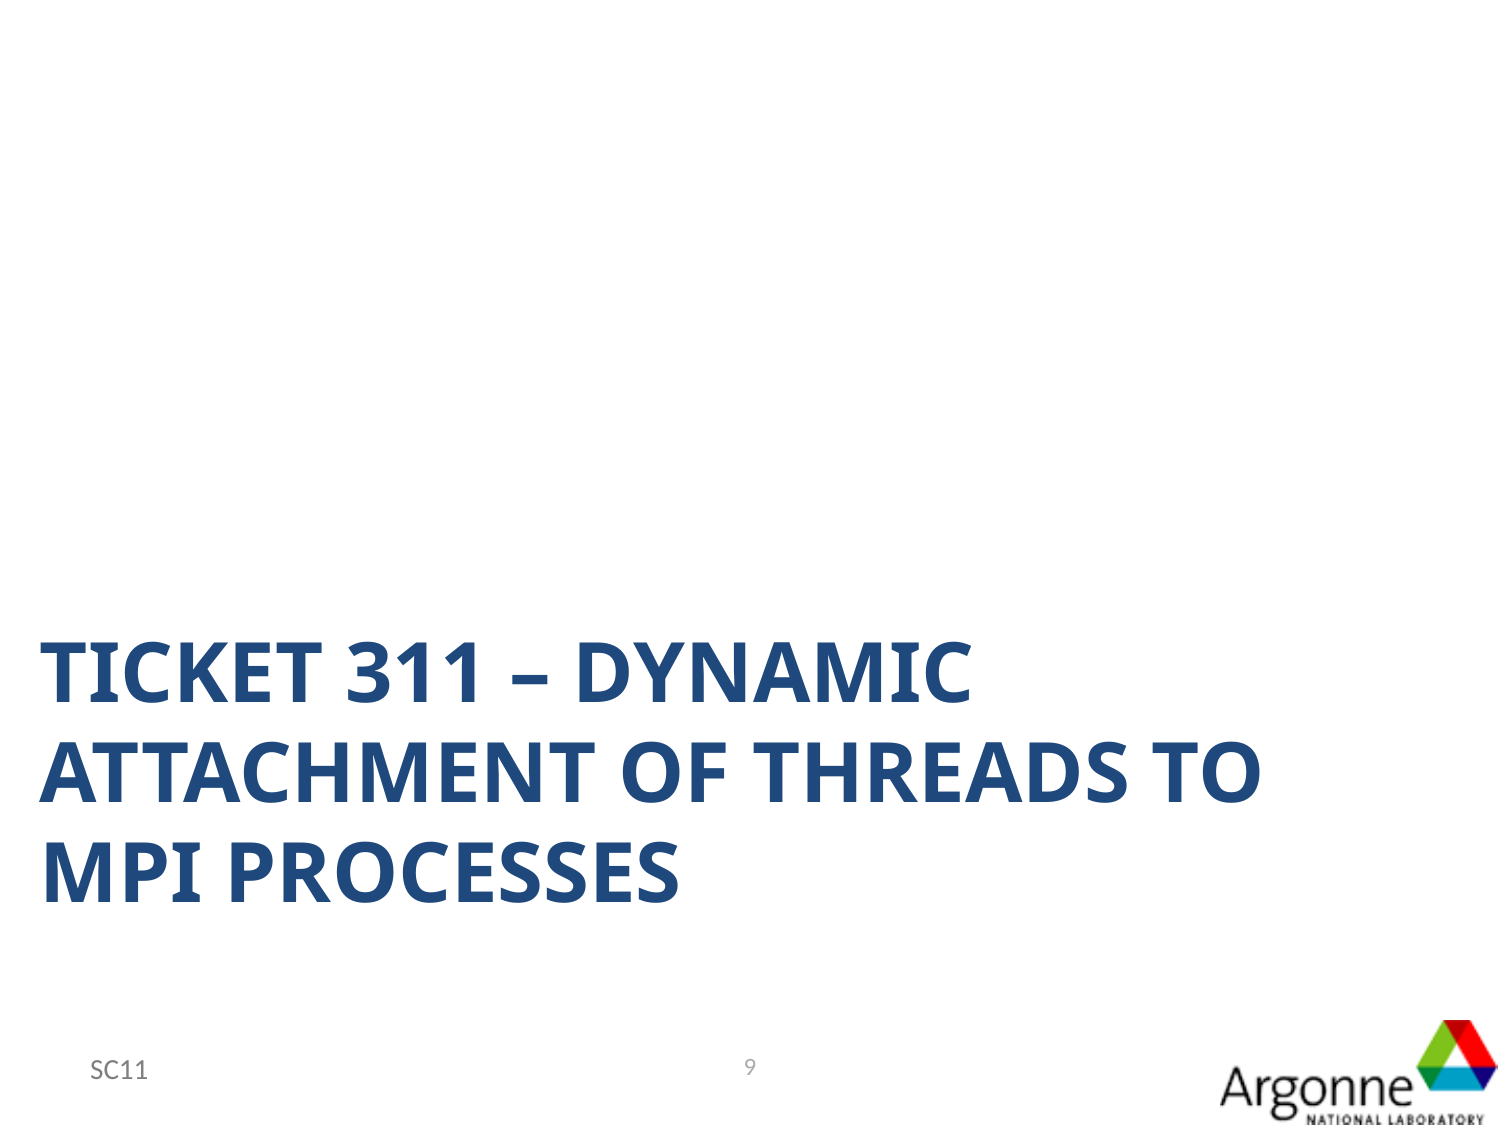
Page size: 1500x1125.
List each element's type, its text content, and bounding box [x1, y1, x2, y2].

slide_number SC11 [75, 1042, 425, 1103]
picture [1220, 1020, 1498, 1125]
title Ticket 311 – Dynamic attachment of threads to mpi processes [24, 611, 1463, 835]
footer 9 [512, 1042, 988, 1103]
